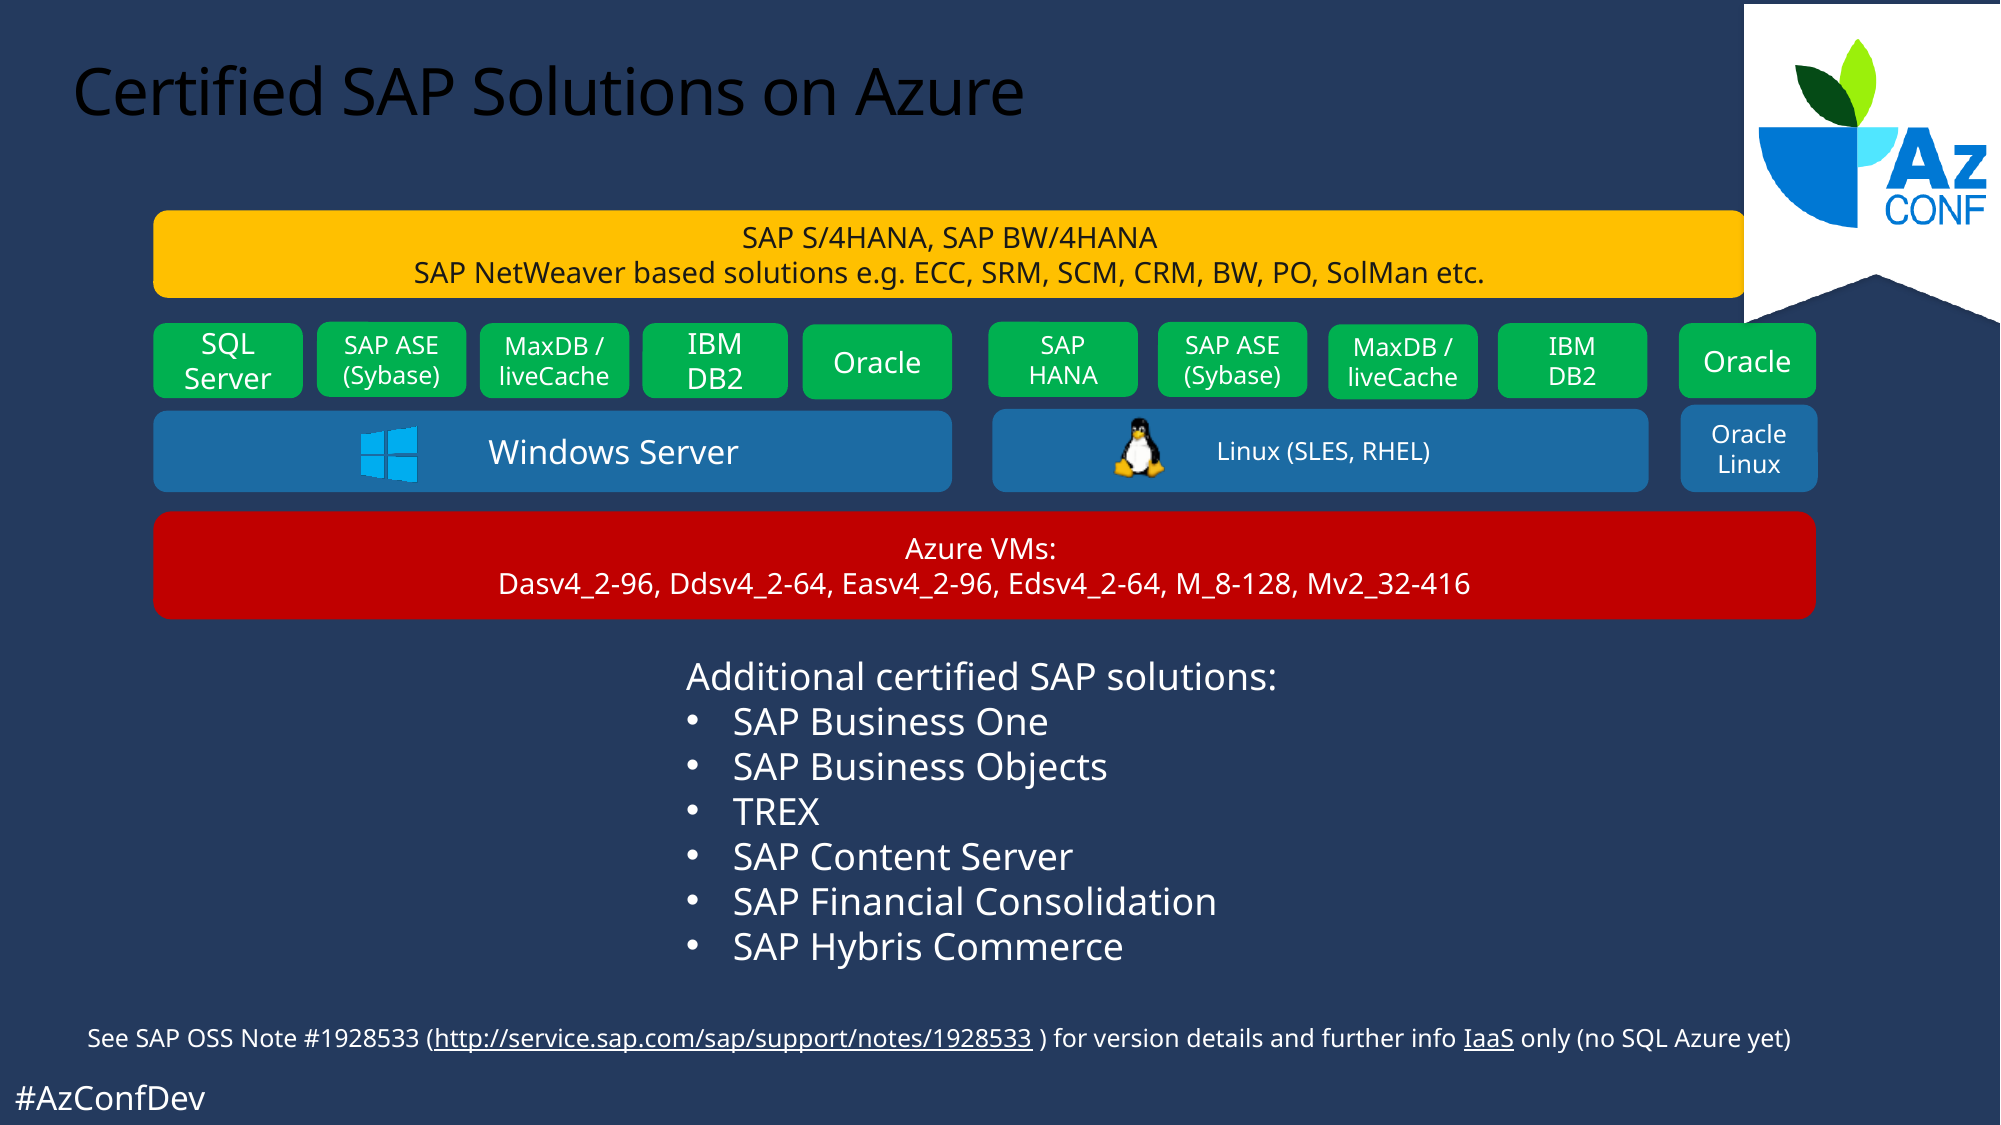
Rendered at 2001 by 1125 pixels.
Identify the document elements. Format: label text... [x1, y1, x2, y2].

text_box Additional certified SAP solutions: SAP Business One SAP Business Objects TREX SAP Content Server SAP Financial Consolidation SAP Hybris Commerce [671, 645, 1387, 975]
text_box Oracle [1678, 322, 1818, 400]
text_box Linux (SLES, RHEL) [991, 408, 1650, 494]
text_box SAP S/4HANA, SAP BW/4HANA SAP NetWeaver based solutions e.g. ECC, SRM, SCM, CRM, BW, PO, SolMan etc. [152, 209, 1735, 299]
text_box IBM DB2 [1496, 322, 1649, 400]
text_box IBM DB2 [641, 322, 789, 400]
picture [361, 426, 410, 483]
text_box SQL Server [152, 322, 304, 400]
text_box MaxDB / liveCache [1327, 323, 1479, 401]
text_box Azure VMs: Dasv4_2-96, Ddsv4_2-64, Easv4_2-96, Edsv4_2-64, M_8-128, Mv2_32-416 [152, 510, 1817, 621]
text_box MaxDB / liveCache [478, 322, 631, 400]
text_box Windows Server [152, 409, 953, 494]
picture [1735, 0, 2000, 333]
text_box Oracle [801, 323, 954, 401]
text_box SAP ASE (Sybase) [316, 320, 468, 398]
text_box SAP HANA [987, 320, 1139, 398]
text_box #AzConfDev [0, 1069, 327, 1125]
title Certified SAP Solutions on Azure [72, 50, 1735, 130]
picture [1111, 414, 1168, 481]
text_box SAP ASE (Sybase) [1157, 321, 1309, 398]
text_box See SAP OSS Note #1928533 (http://service.sap.com/sap/support/notes/1928533 ) for version details and further info IaaS only (no SQL Azure yet) [72, 984, 1890, 1064]
text_box Oracle Linux [1679, 403, 1819, 493]
